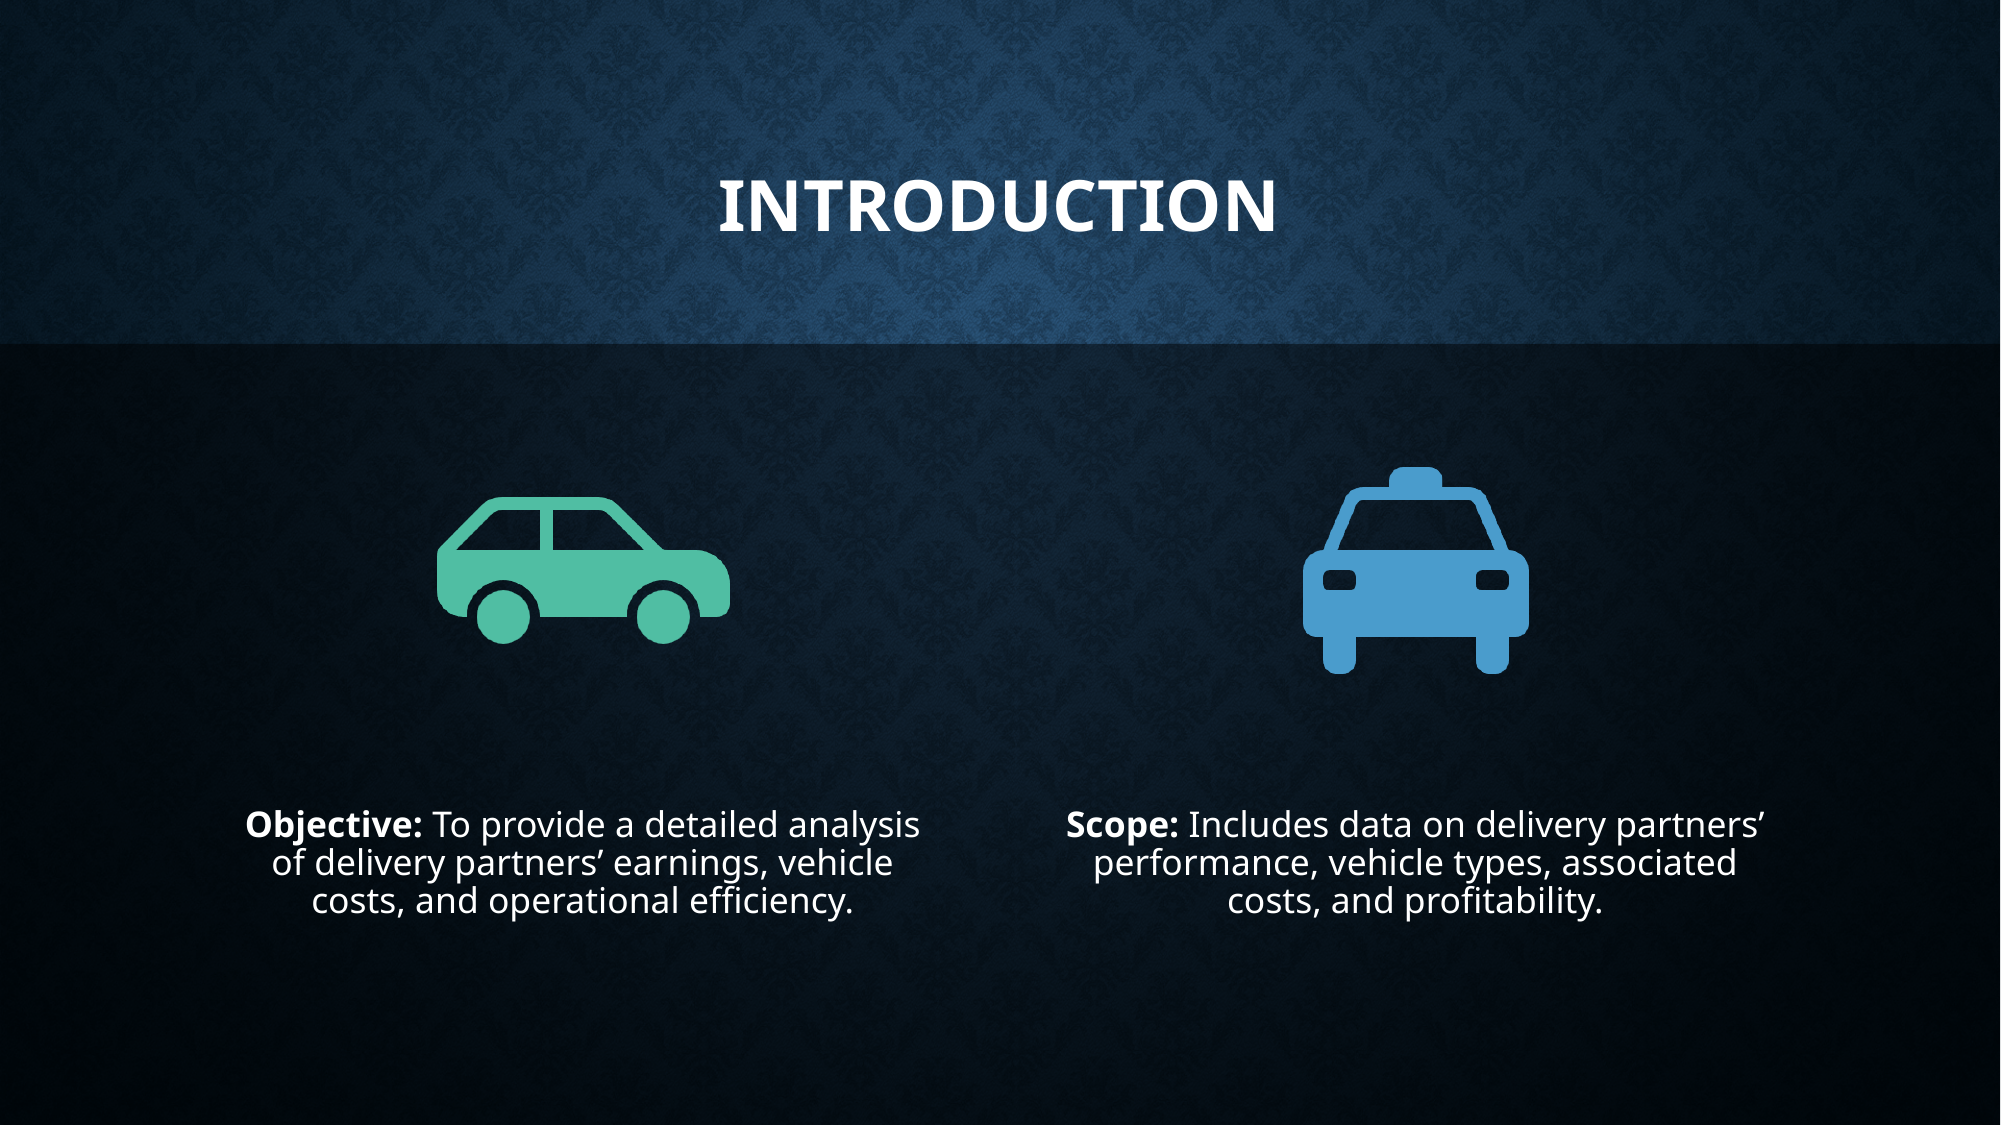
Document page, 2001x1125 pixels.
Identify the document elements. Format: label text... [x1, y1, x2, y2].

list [149, 396, 1849, 940]
title Introduction [149, 99, 1849, 318]
text_box [0, 342, 2000, 1125]
